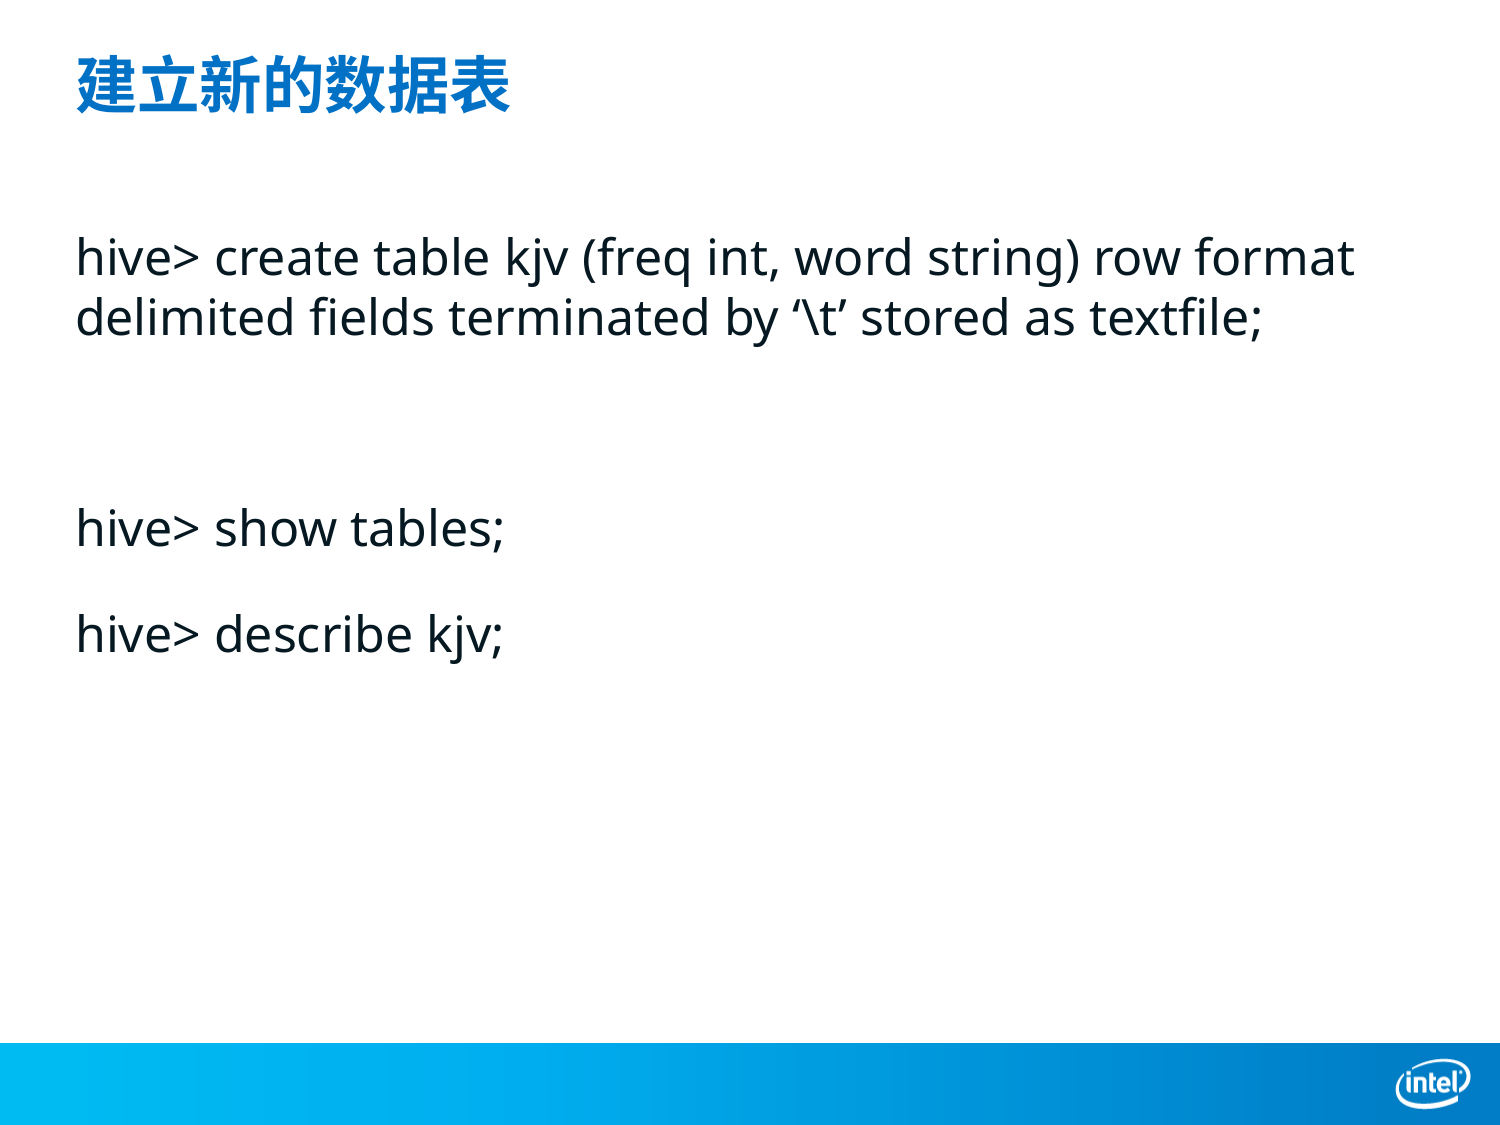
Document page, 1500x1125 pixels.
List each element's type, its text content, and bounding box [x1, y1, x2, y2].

picture [1324, 1043, 1500, 1125]
title 建立新的数据表 [75, 67, 1425, 213]
picture [1245, 1043, 1252, 1125]
picture [1307, 1043, 1314, 1125]
picture [1289, 1043, 1296, 1125]
list hive> create table kjv (freq int, word string) row format delimited fields terminated by ‘\t’ stored as textfile; hive> show tables; hive> describe kjv; [75, 224, 1425, 975]
